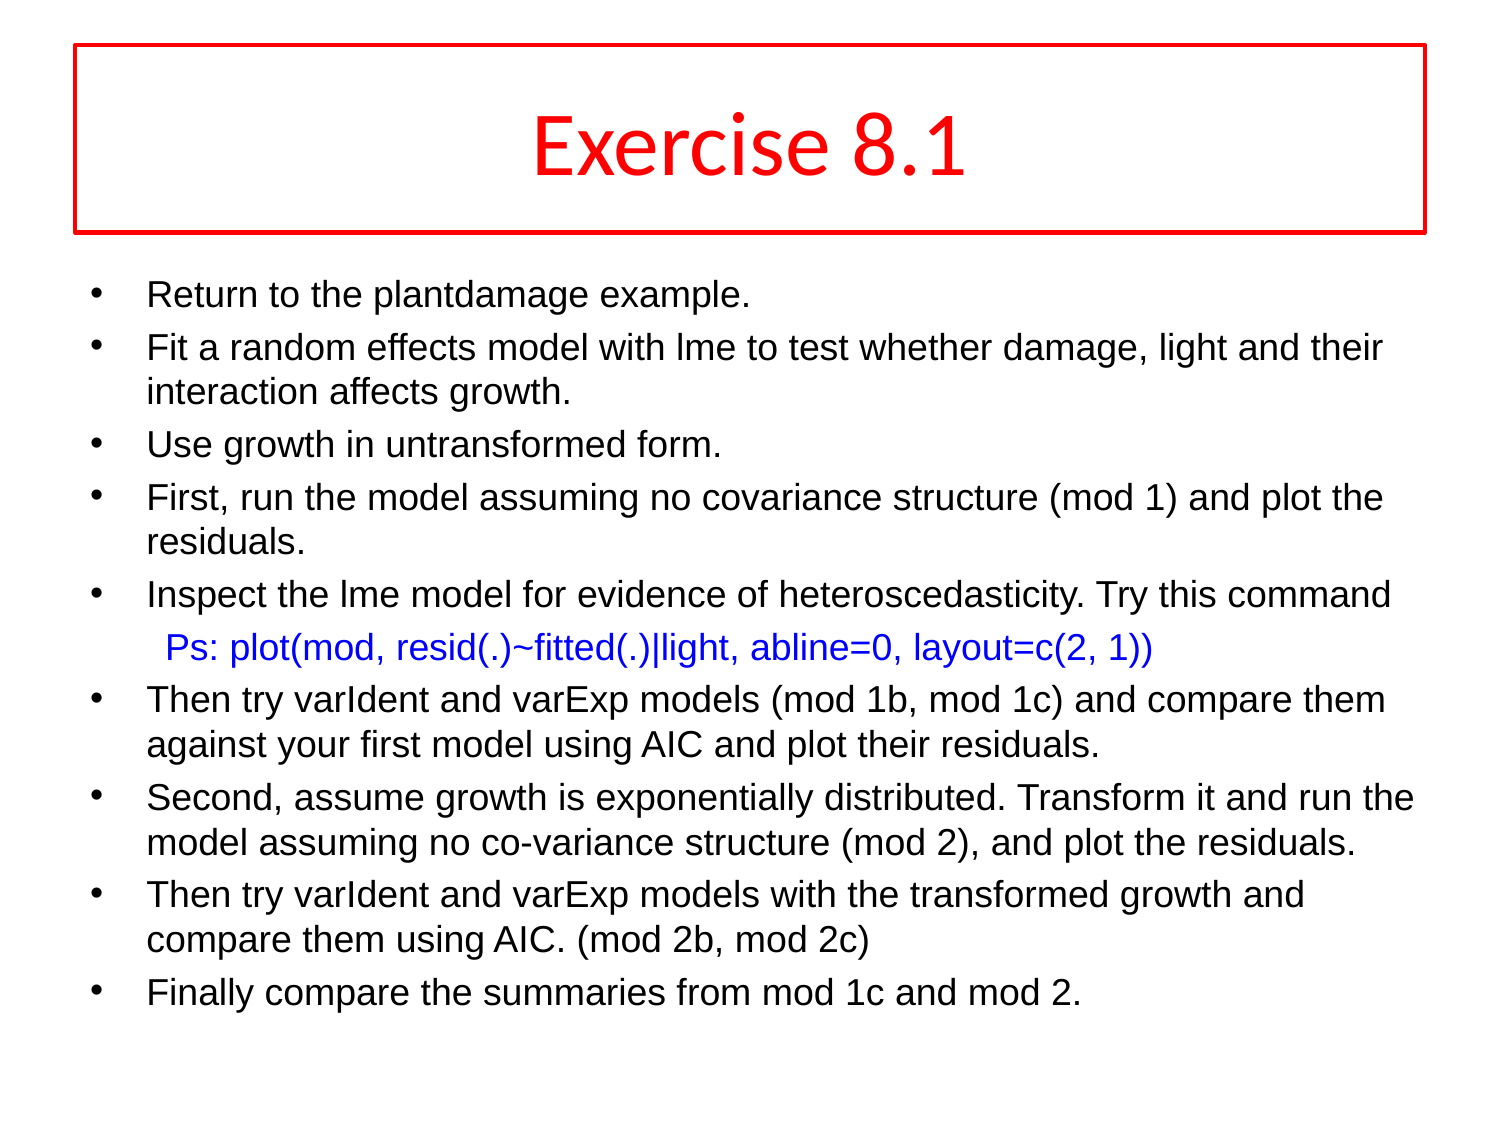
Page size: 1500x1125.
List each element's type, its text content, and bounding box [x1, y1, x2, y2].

title Exercise 8.1 [75, 45, 1425, 233]
list Return to the plantdamage example. Fit a random effects model with lme to test whether damage, light and their interaction affects growth. Use growth in untransformed form. First, run the model assuming no covariance structure (mod 1) and plot the residuals. Inspect the lme model for evidence of heteroscedasticity. Try this command Ps: plot(mod, resid(.)~fitted(.)|light, abline=0, layout=c(2, 1)) Then try varIdent and varExp models (mod 1b, mod 1c) and compare them against your first model using AIC and plot their residuals. Second, assume growth is exponentially distributed. Transform it and run the model assuming no co-variance structure (mod 2), and plot the residuals. Then try varIdent and varExp models with the transformed growth and compare them using AIC. (mod 2b, mod 2c) Finally compare the summaries from mod 1c and mod 2. [75, 262, 1463, 1005]
